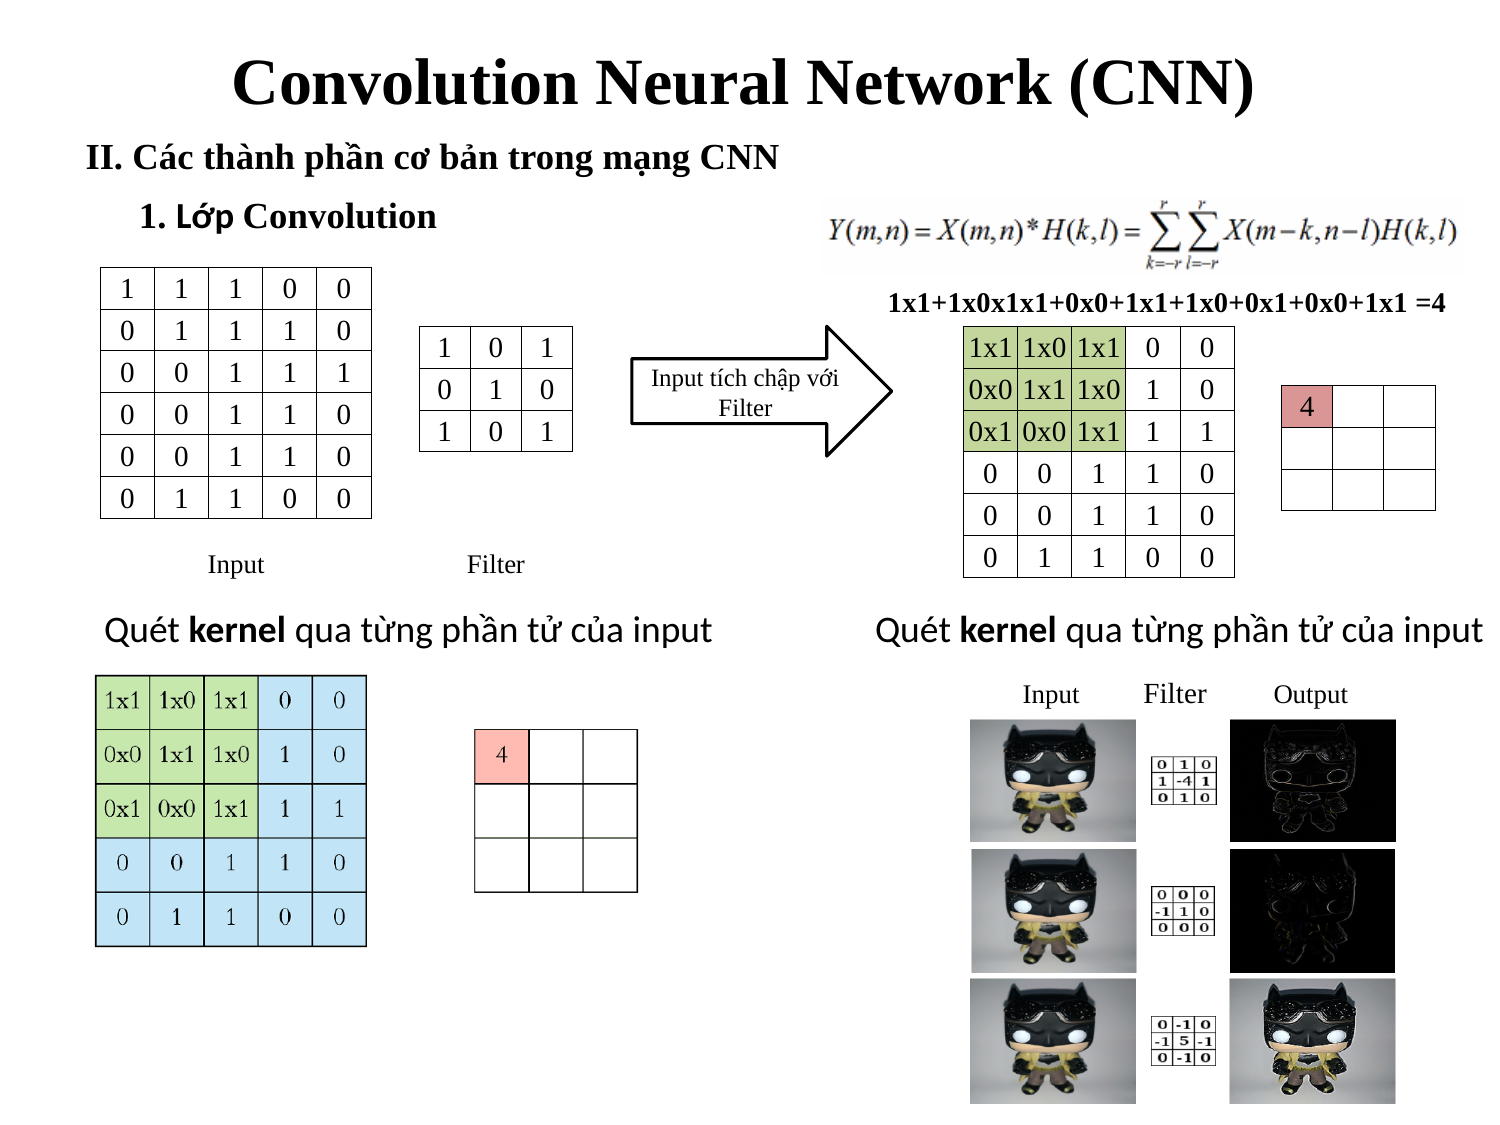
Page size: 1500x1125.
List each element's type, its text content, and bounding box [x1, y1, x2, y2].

table_cell 0 [101, 477, 154, 518]
table_header 1x1 [1072, 327, 1125, 368]
text_box II. Các thành phần cơ bản trong mạng CNN [70, 125, 1500, 185]
table_header 1 [522, 327, 572, 368]
title Convolution Neural Network (CNN) [29, 30, 1459, 126]
table_cell 1 [1072, 494, 1125, 535]
table_cell 1 [155, 310, 208, 350]
table_cell 0 [1018, 494, 1071, 535]
table_cell 1 [1126, 411, 1180, 451]
table_cell 0 [1018, 452, 1071, 493]
table_cell 0 [471, 411, 521, 451]
table_cell 1 [1126, 452, 1180, 493]
table_cell 0x1 [964, 411, 1017, 451]
table_header 1 [101, 268, 154, 309]
table_cell 1 [1072, 536, 1125, 577]
table_header [1333, 386, 1383, 427]
table_header 4 [1282, 386, 1332, 427]
table_cell 0 [522, 369, 572, 410]
text_box Quét kernel qua từng phần tử của input [89, 597, 729, 658]
table_cell 0 [263, 477, 316, 518]
table_header 0 [317, 268, 371, 309]
table_cell 1 [471, 369, 521, 410]
text_box Quét kernel qua từng phần tử của input [860, 597, 1499, 658]
table_cell 1 [209, 435, 262, 476]
table_cell 0 [1181, 536, 1234, 577]
table_cell 0 [155, 351, 208, 392]
table_header 0 [1126, 327, 1180, 368]
table_cell 0 [101, 351, 154, 392]
table_cell 0 [964, 494, 1017, 535]
table_cell [1282, 428, 1332, 469]
table_cell 0 [1181, 452, 1234, 493]
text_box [974, 668, 1389, 717]
table_cell [1333, 470, 1383, 510]
table_cell 1 [209, 477, 262, 518]
table_cell 1 [1018, 536, 1071, 577]
table_cell 0 [317, 393, 371, 434]
table_cell 1 [1126, 369, 1180, 410]
picture [962, 715, 1400, 1107]
table_cell 1 [1126, 494, 1180, 535]
table_cell 0 [155, 393, 208, 434]
table_header 1x0 [1018, 327, 1071, 368]
picture [820, 195, 1471, 280]
table_cell 0 [317, 435, 371, 476]
table_cell 1 [263, 310, 316, 350]
table_cell 0x0 [1018, 411, 1071, 451]
table_cell 1 [263, 393, 316, 434]
table_header 1x1 [964, 327, 1017, 368]
table_cell 1 [522, 411, 572, 451]
text_box Input tích chập với Filter [629, 324, 894, 459]
table_cell 0 [964, 536, 1017, 577]
table_cell 1 [209, 310, 262, 350]
table_cell 0 [101, 310, 154, 350]
text_box Input [100, 538, 372, 587]
table_header 1 [420, 327, 470, 368]
table_cell 1 [1072, 452, 1125, 493]
table_cell 1 [209, 351, 262, 392]
table_cell 0 [420, 369, 470, 410]
table_header 1 [155, 268, 208, 309]
table_cell [1282, 470, 1332, 510]
table_cell 0 [1181, 369, 1234, 410]
table_cell 1x1 [1018, 369, 1071, 410]
table_header 0 [471, 327, 521, 368]
table_cell [1333, 428, 1383, 469]
table_cell 0 [317, 310, 371, 350]
table_cell 1 [420, 411, 470, 451]
table_cell 0x0 [964, 369, 1017, 410]
table_cell 0 [101, 435, 154, 476]
table_cell 0 [964, 452, 1017, 493]
table_header [1384, 386, 1435, 427]
table_cell 1 [317, 351, 371, 392]
table_cell 1 [263, 435, 316, 476]
text_box 1x1+1x0x1x1+0x0+1x1+1x0+0x1+0x0+1x1 =4 [872, 285, 1471, 327]
table_cell 0 [317, 477, 371, 518]
table_cell 0 [1181, 494, 1234, 535]
picture [41, 621, 692, 1001]
text_box 1. Lớp Convolution [123, 184, 1483, 244]
table_cell 1 [1181, 411, 1234, 451]
table_cell 1x0 [1072, 369, 1125, 410]
table_cell 1 [263, 351, 316, 392]
table_cell 1 [155, 477, 208, 518]
table_cell 0 [1126, 536, 1180, 577]
table_cell 1 [209, 393, 262, 434]
table_cell 0 [155, 435, 208, 476]
table_cell 0 [101, 393, 154, 434]
table_header 0 [263, 268, 316, 309]
table_cell [1384, 470, 1435, 510]
table_cell 1x1 [1072, 411, 1125, 451]
table_header 0 [1181, 327, 1234, 368]
text_box Filter [407, 538, 585, 587]
table_header 1 [209, 268, 262, 309]
table_cell [1384, 428, 1435, 469]
